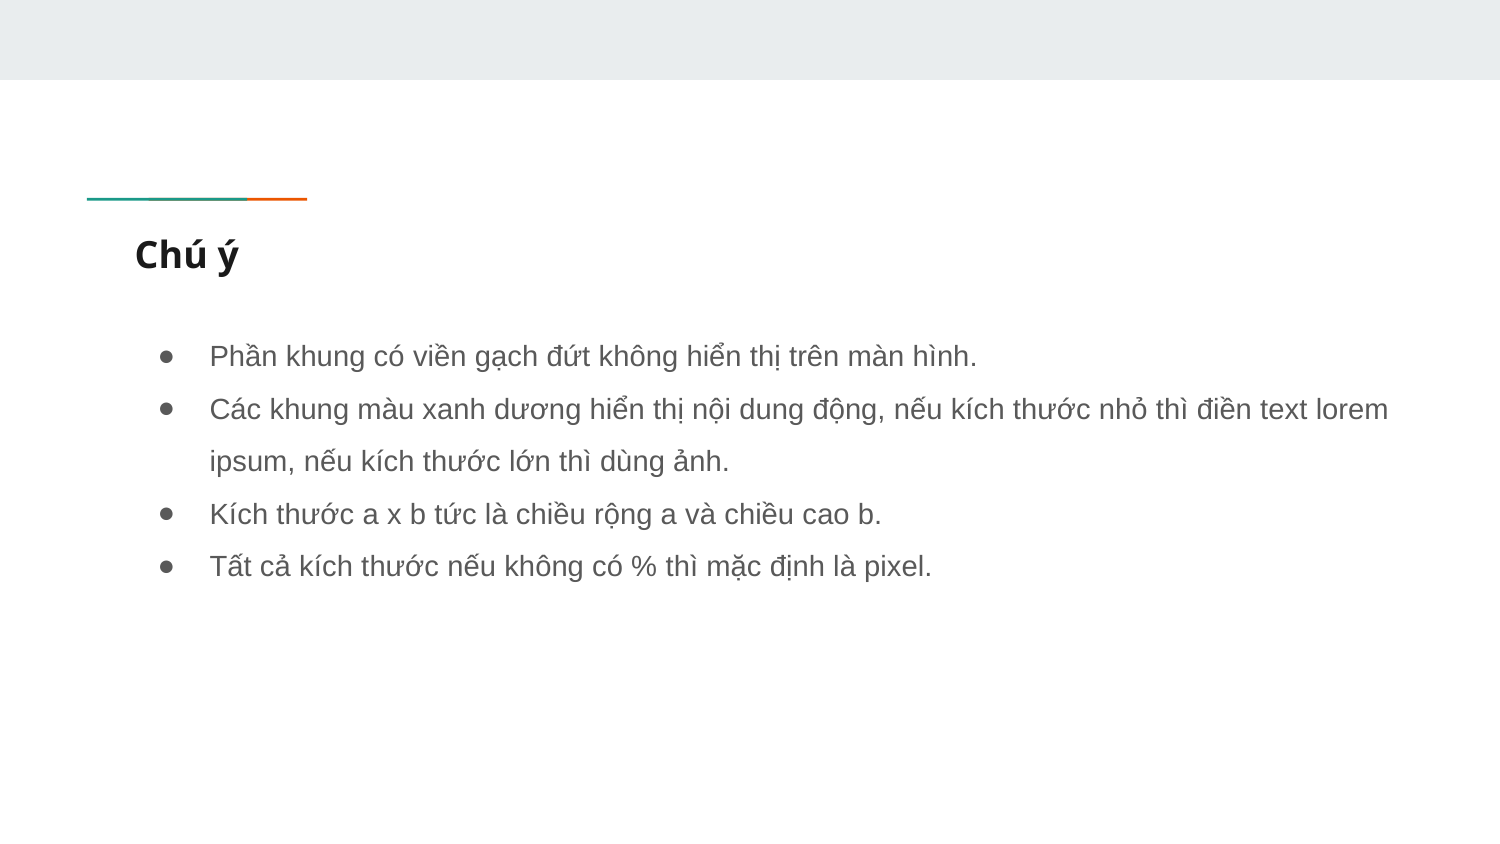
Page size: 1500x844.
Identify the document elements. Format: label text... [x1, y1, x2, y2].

title Chú ý [119, 216, 1381, 305]
list Phần khung có viền gạch đứt không hiển thị trên màn hình. Các khung màu xanh dương hiển thị nội dung động, nếu kích thước nhỏ thì điền text lorem ipsum, nếu kích thước lớn thì dùng ảnh. Kích thước a x b tức là chiều rộng a và chiều cao b. Tất cả kích thước nếu không có % thì mặc định là pixel. [119, 305, 1430, 844]
